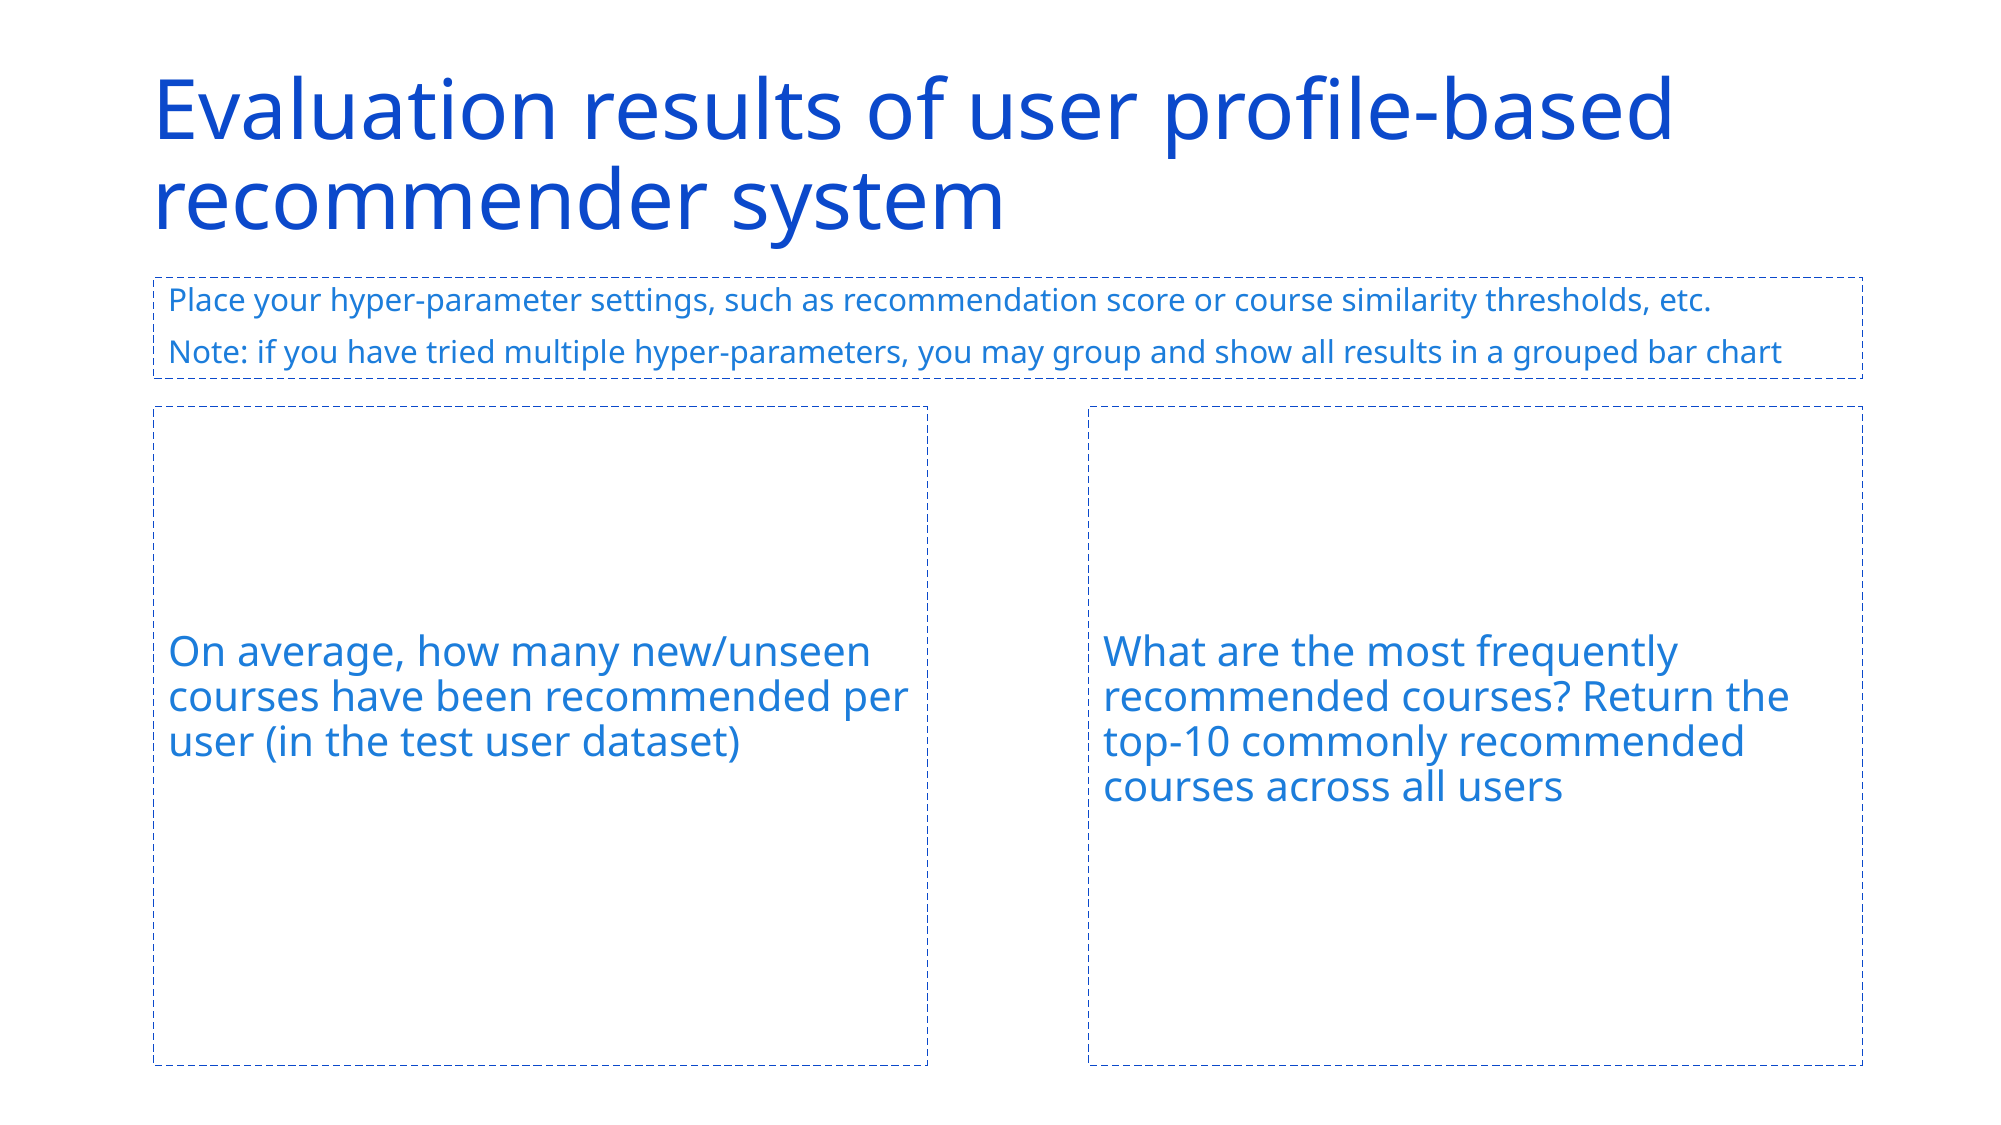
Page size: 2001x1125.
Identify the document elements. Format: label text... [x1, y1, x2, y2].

title Evaluation results of user profile-based recommender system [137, 59, 1863, 278]
text_box On average, how many new/unseen courses have been recommended per user (in the test user dataset) [153, 406, 928, 1066]
text_box Place your hyper-parameter settings, such as recommendation score or course similarity thresholds, etc. Note: if you have tried multiple hyper-parameters, you may group and show all results in a grouped bar chart [153, 277, 1863, 379]
text_box What are the most frequently recommended courses? Return the top-10 commonly recommended courses across all users [1088, 406, 1863, 1066]
